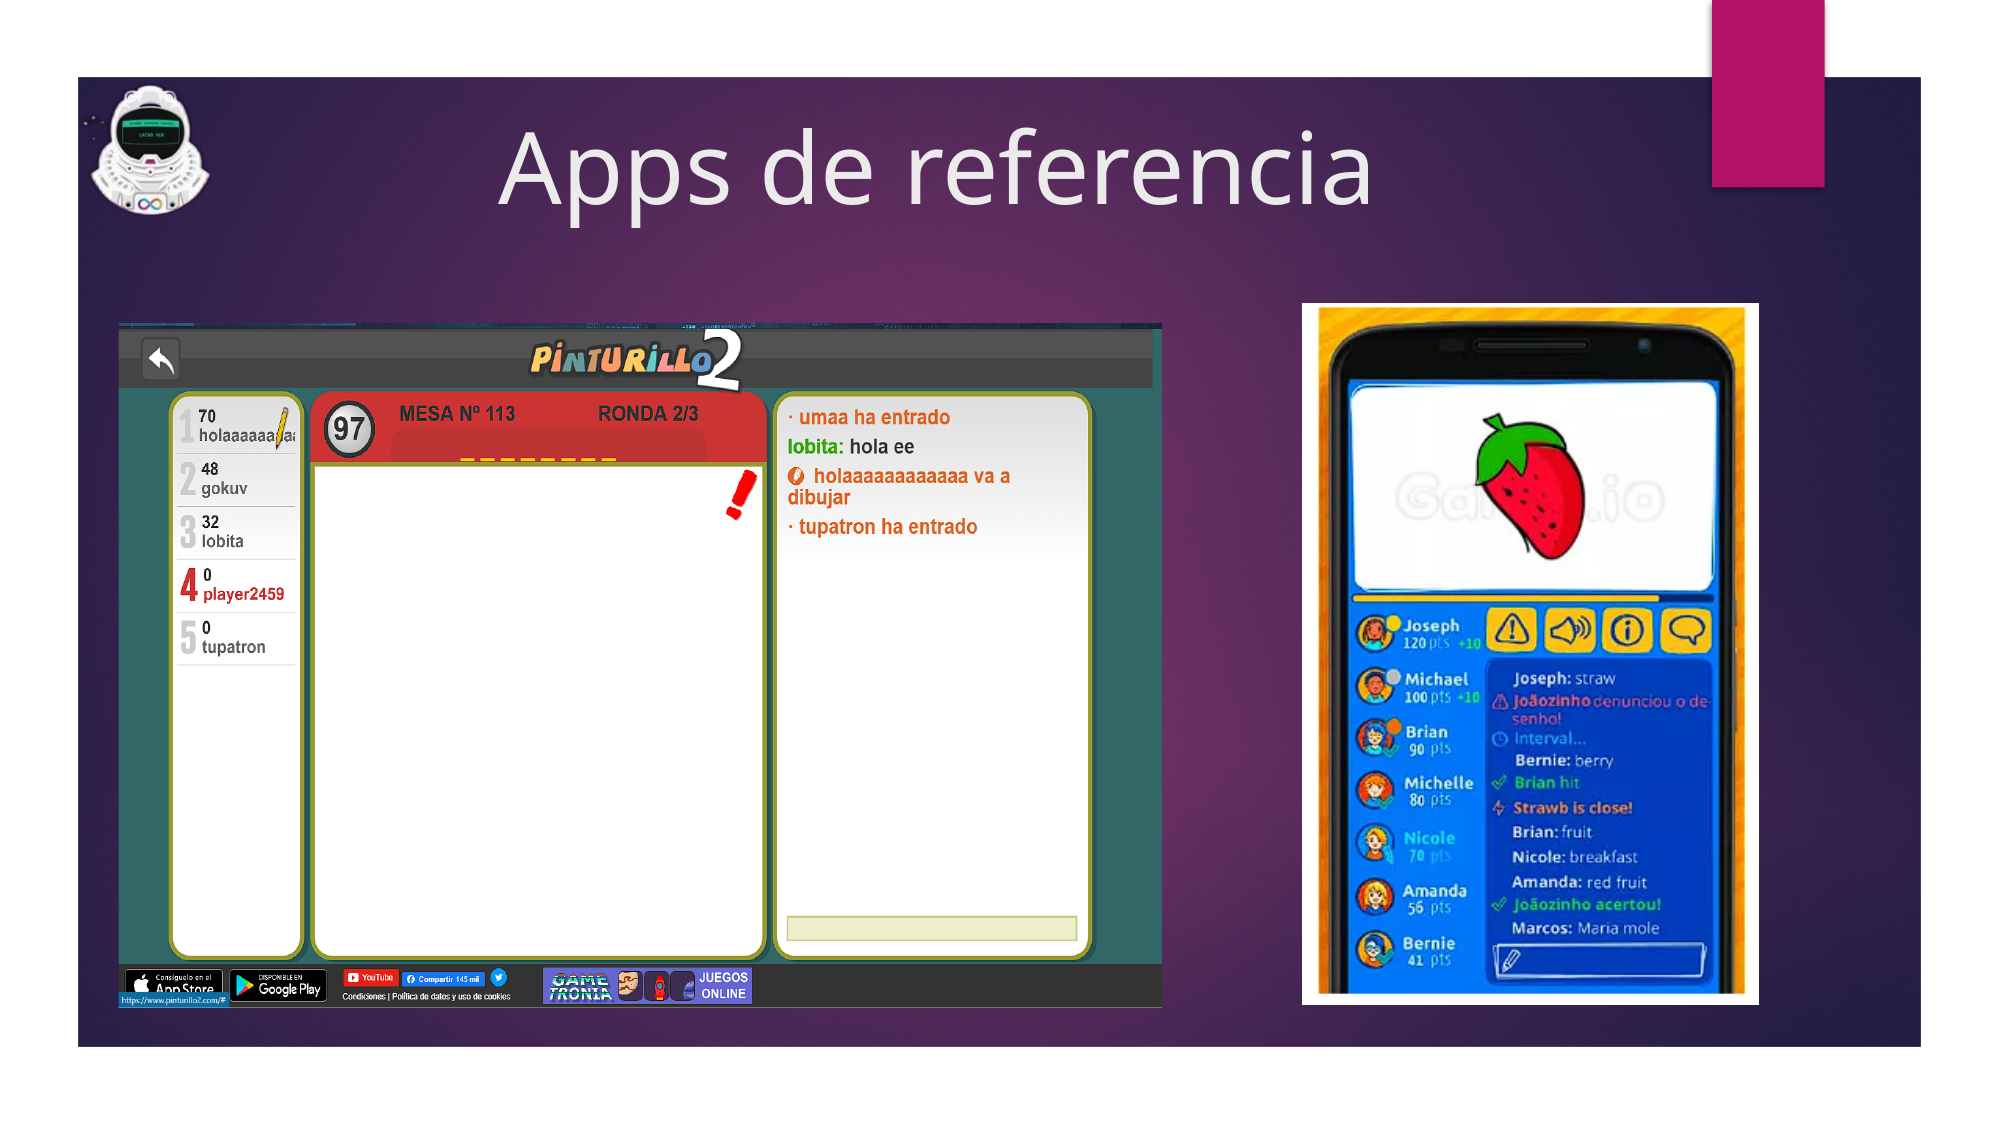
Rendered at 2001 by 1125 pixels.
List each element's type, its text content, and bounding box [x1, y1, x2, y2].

title Apps de referencia [117, 81, 1759, 232]
picture [78, 80, 212, 217]
picture [1301, 303, 1759, 1006]
picture [118, 323, 1163, 1008]
